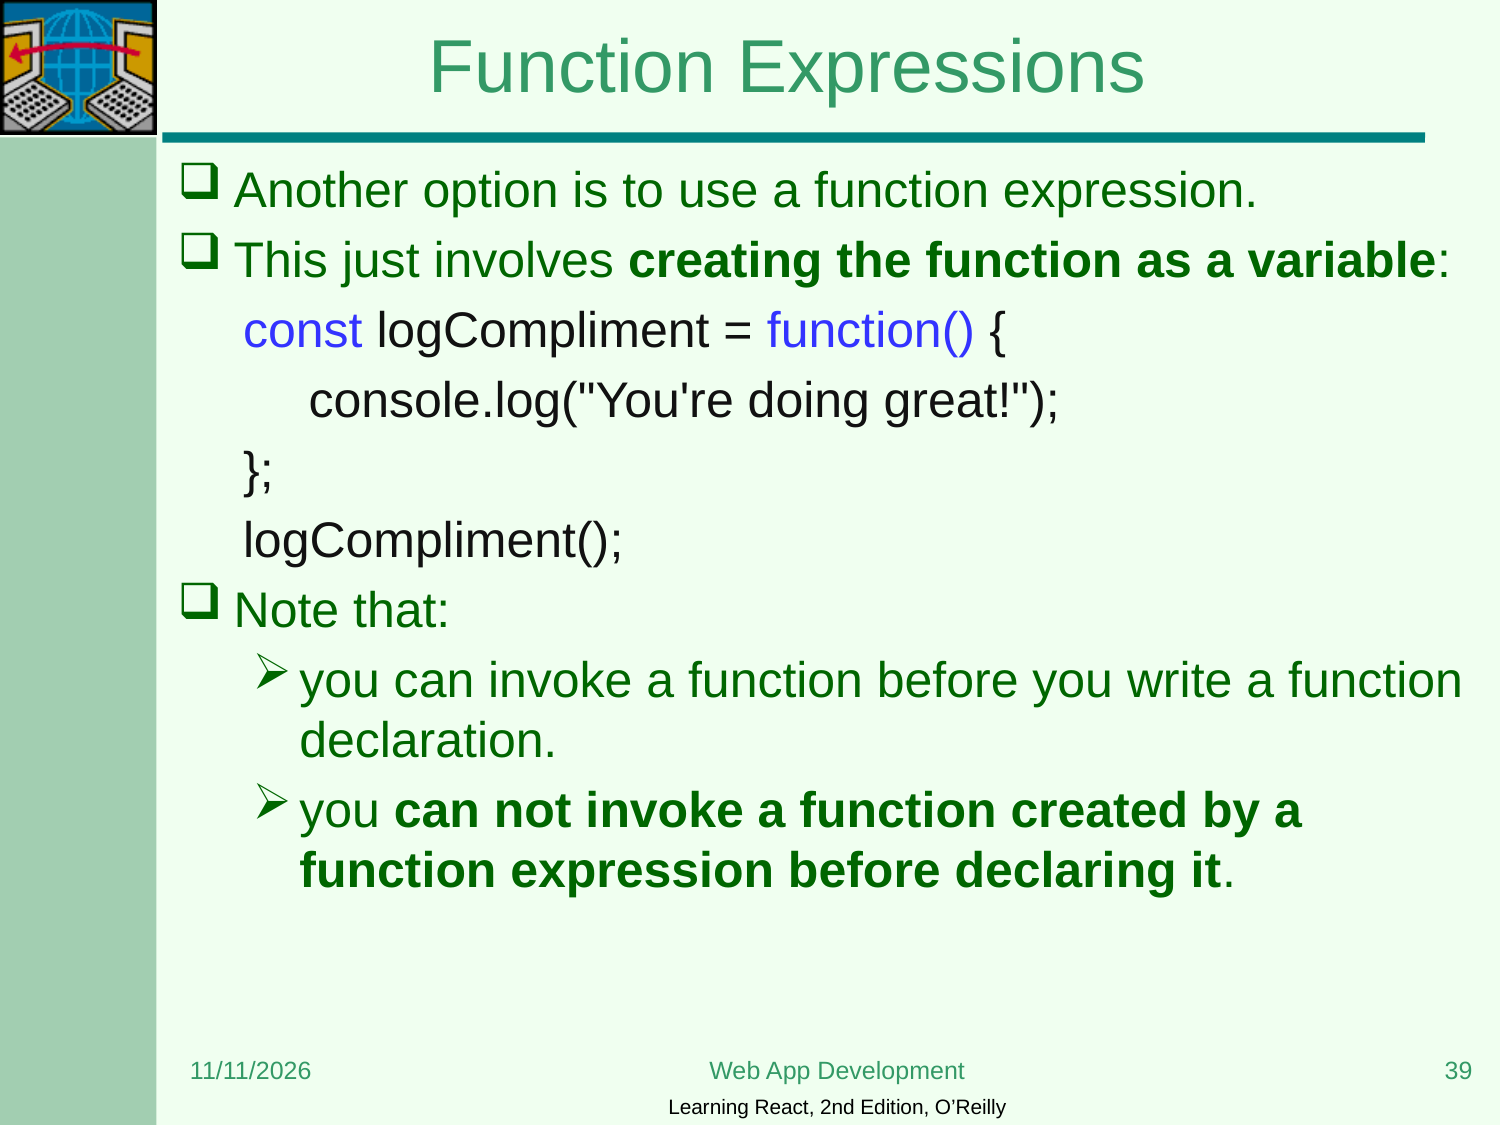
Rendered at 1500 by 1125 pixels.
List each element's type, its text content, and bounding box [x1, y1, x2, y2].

picture [0, 0, 157, 135]
list Another option is to use a function expression. This just involves creating the function as a variable: const logCompliment = function() { console.log("You're doing great!"); }; logCompliment(); Note that: you can invoke a function before you write a function declaration. you can not invoke a function created by a function expression before declaring it. [162, 149, 1488, 1013]
title Function Expressions [150, 0, 1425, 125]
slide_number 39 [1299, 1046, 1488, 1125]
footer Web App Development [462, 1046, 1213, 1125]
text_box Learning React, 2nd Edition, O’Reilly [653, 1085, 1022, 1125]
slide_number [174, 1046, 438, 1125]
